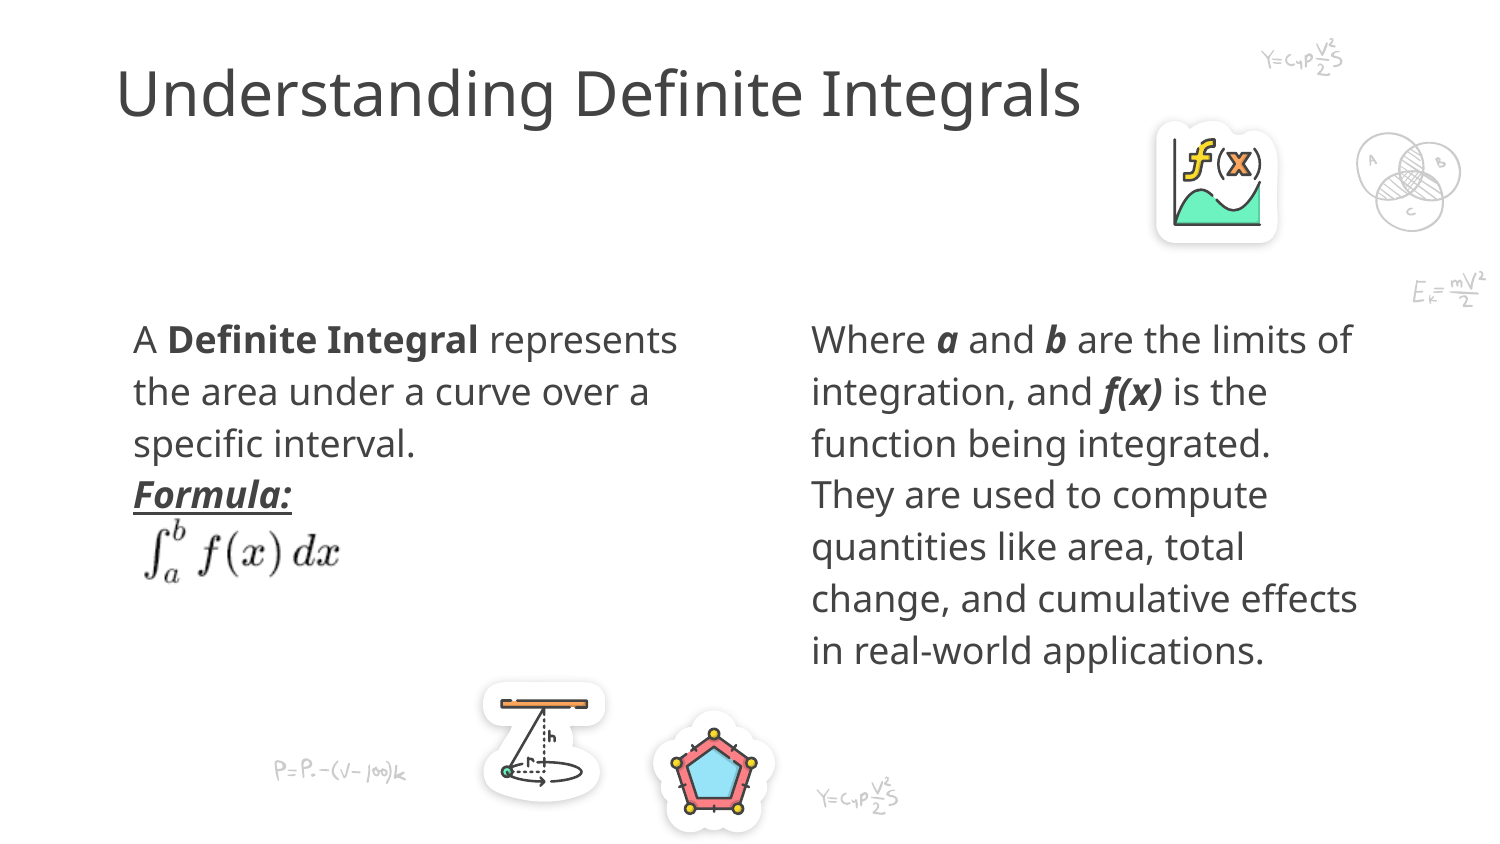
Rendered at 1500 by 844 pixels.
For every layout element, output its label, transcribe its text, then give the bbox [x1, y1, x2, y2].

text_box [652, 710, 776, 833]
picture [118, 517, 379, 595]
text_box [1156, 120, 1279, 244]
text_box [1353, 131, 1463, 233]
subtitle A Definite Integral represents the area under a curve over a specific interval. Formula: [118, 294, 704, 645]
title Understanding Definite Integrals [100, 39, 1365, 144]
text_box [481, 681, 606, 802]
subtitle Where a and b are the limits of integration, and f(x) is the function being integrated. They are used to compute quantities like area, total change, and cumulative effects in real-world applications. [795, 294, 1406, 682]
